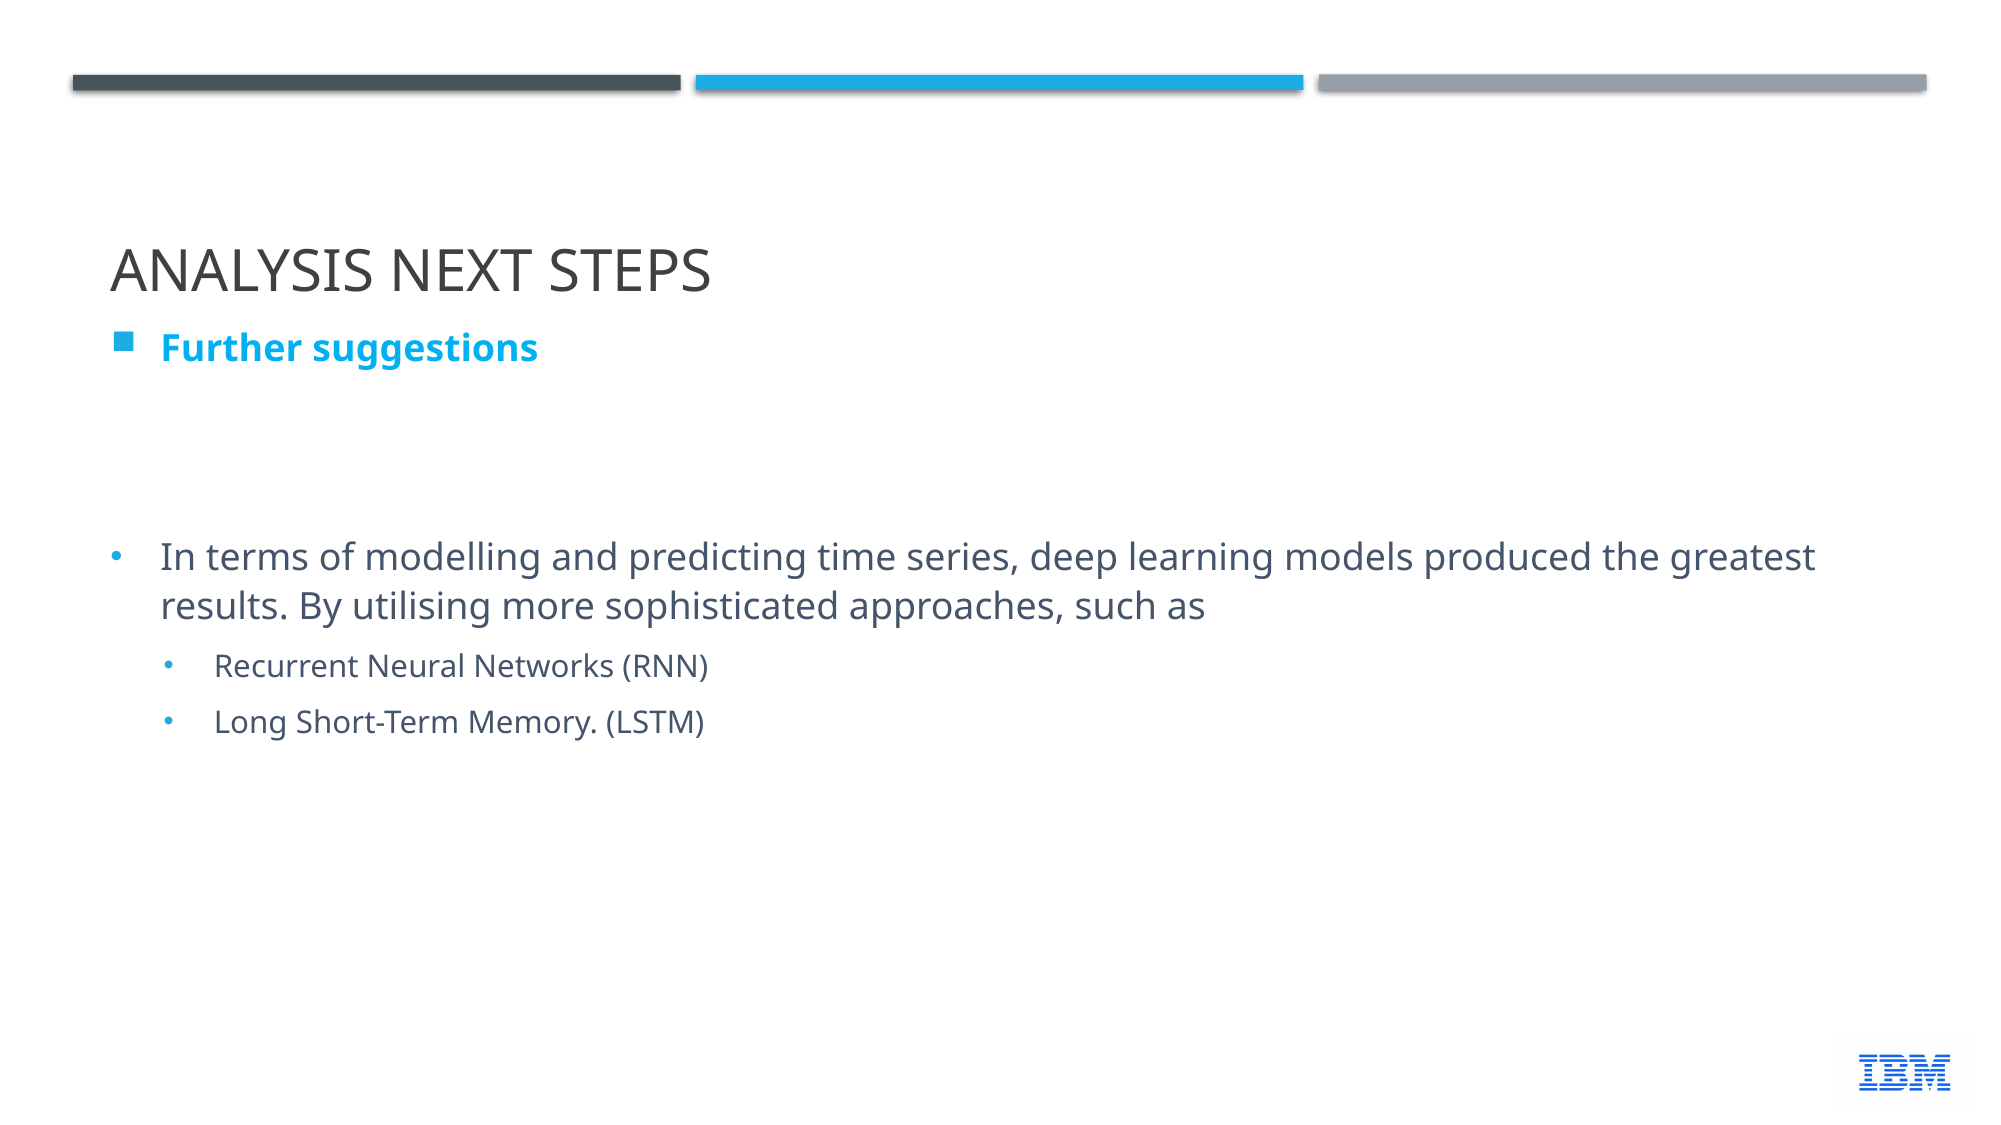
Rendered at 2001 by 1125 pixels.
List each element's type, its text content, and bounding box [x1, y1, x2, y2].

title Analysis Next Steps [95, 115, 1905, 311]
picture [1836, 1035, 1974, 1112]
list Further suggestions In terms of modelling and predicting time series, deep learning models produced the greatest results. By utilising more sophisticated approaches, such as Recurrent Neural Networks (RNN) Long Short-Term Memory. (LSTM) [95, 312, 1849, 919]
